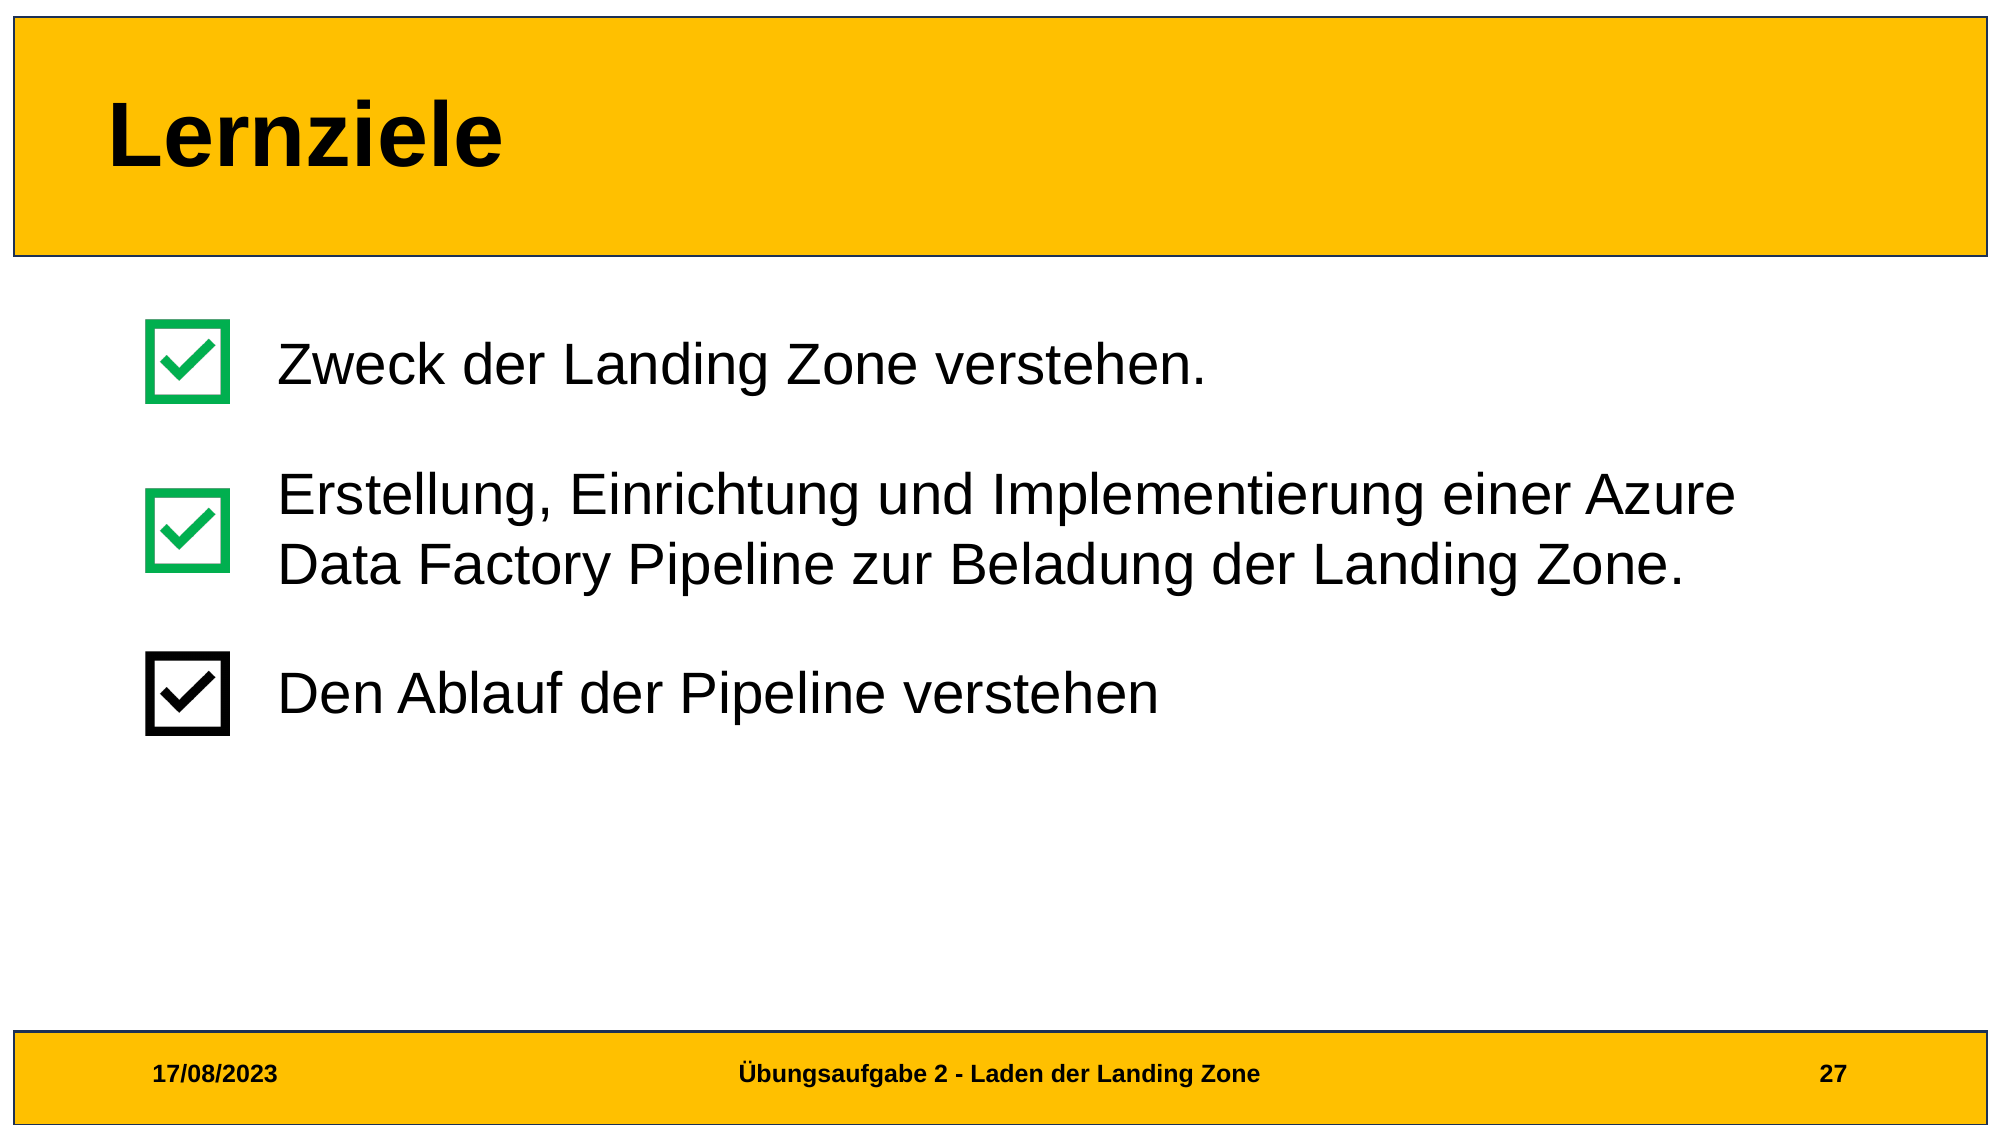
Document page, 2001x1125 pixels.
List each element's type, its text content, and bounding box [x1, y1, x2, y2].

picture [112, 455, 263, 606]
picture [112, 618, 263, 769]
title Lernziele [92, 27, 1973, 246]
slide_number 27 [1412, 1042, 1863, 1103]
text_box [13, 1030, 1988, 1125]
text_box Zweck der Landing Zone verstehen. [263, 318, 1748, 404]
picture [112, 286, 263, 437]
footer Übungsaufgabe 2 - Laden der Landing Zone [662, 1042, 1338, 1103]
text_box [13, 16, 1988, 257]
text_box Erstellung, Einrichtung und Implementierung einer Azure Data Factory Pipeline zur Beladung der Landing Zone. [262, 448, 1844, 604]
text_box Den Ablauf der Pipeline verstehen [263, 648, 1844, 733]
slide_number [137, 1042, 588, 1103]
